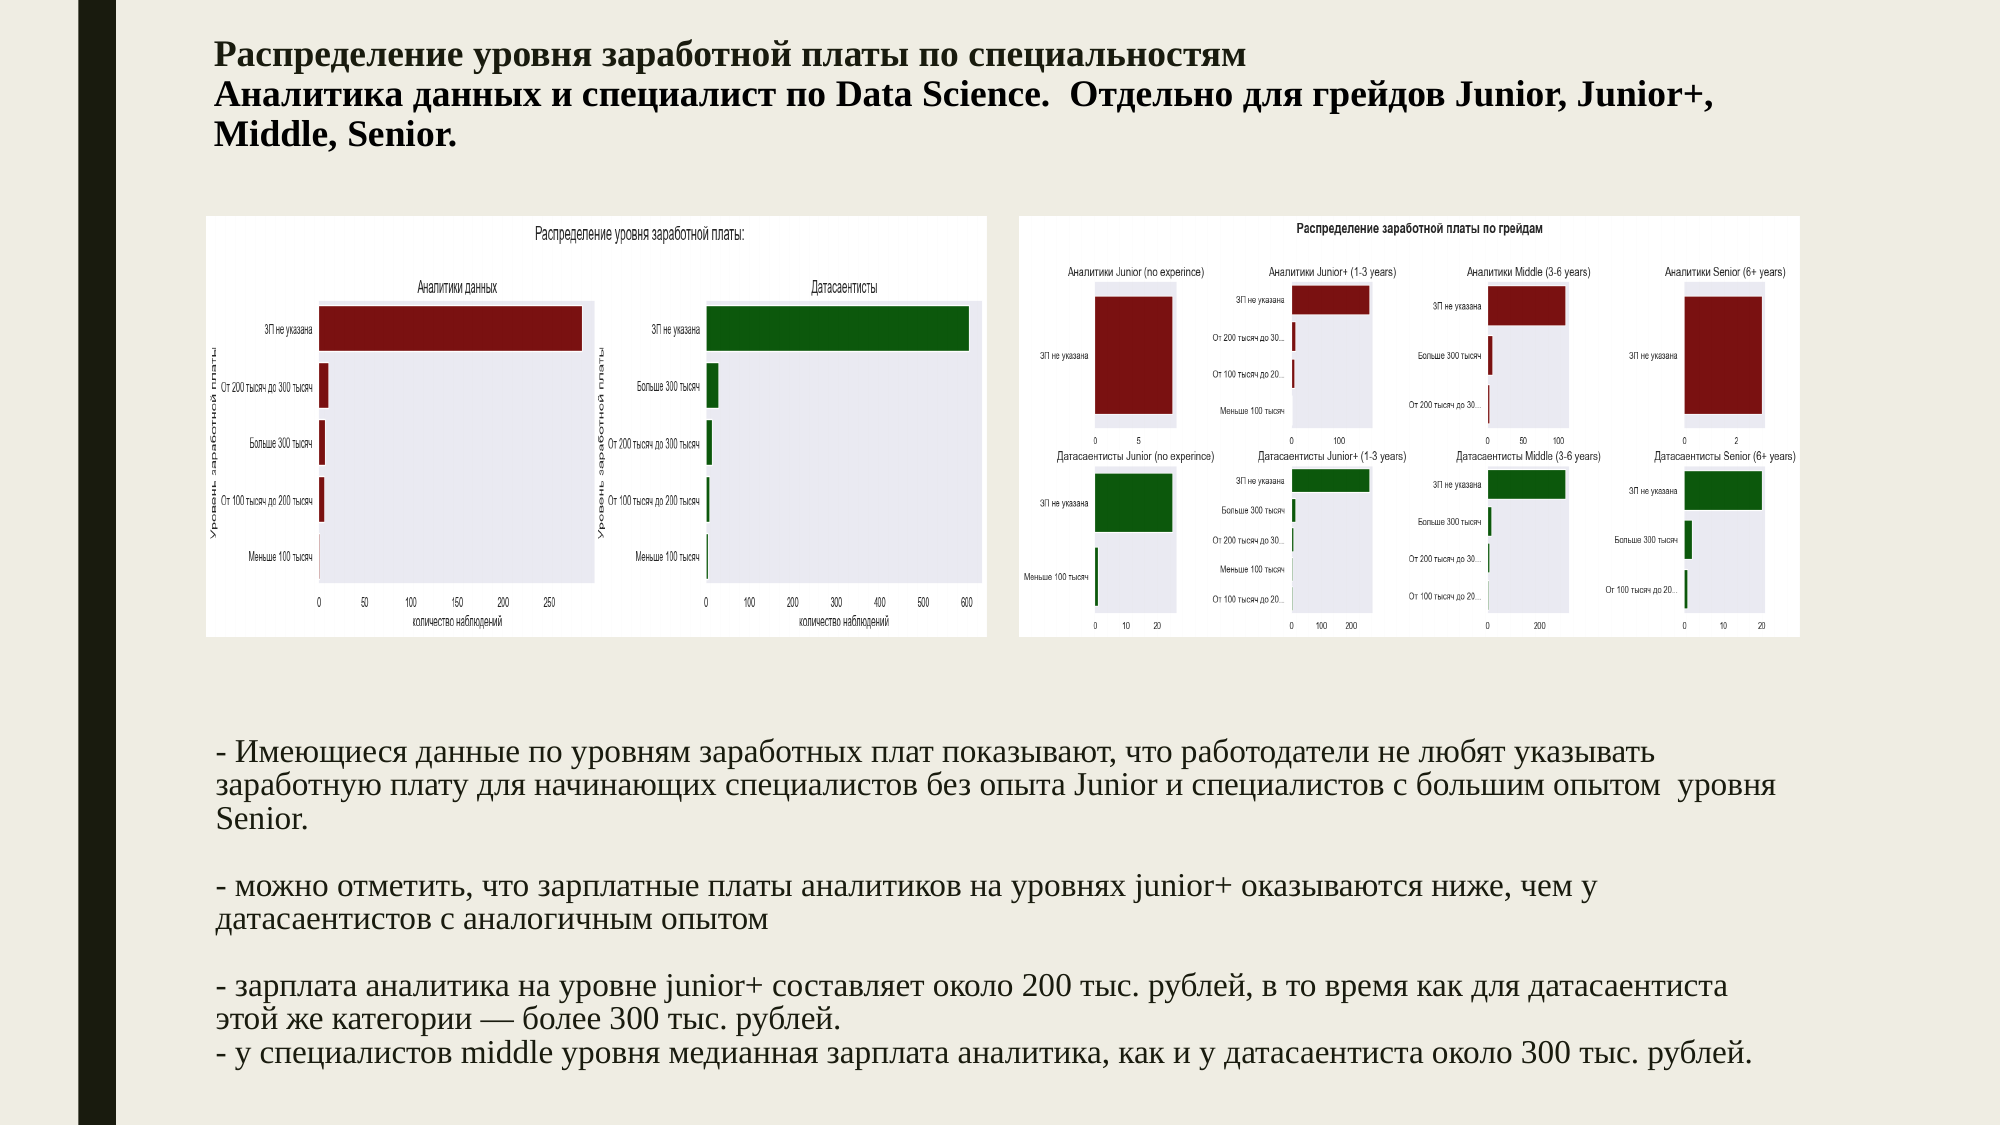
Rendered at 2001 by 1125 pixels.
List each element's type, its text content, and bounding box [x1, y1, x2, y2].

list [1019, 216, 1800, 637]
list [206, 216, 987, 637]
title Распределение уровня заработной платы по специальностям Аналитика данных и специалист по Data Science. Отдельно для грейдов Junior, Junior+, Middle, Senior. [198, 26, 1774, 176]
list - Имеющиеся данные по уровням заработных плат показывают, что работодатели не любят указывать заработную плату для начинающих специалистов без опыта Junior и специалистов с большим опытом уровня Senior. - можно отметить, что зарплатные платы аналитиков на уровнях junior+ оказываются ниже, чем у датасаентистов с аналогичным опытом - зарплата аналитика на уровне junior+ составляет около 200 тыс. рублей, в то время как для датасаентиста этой же категории — более 300 тыс. рублей. - у специалистов middle уровня медианная зарплата аналитика, как и у датасаентиста около 300 тыс. рублей. [200, 677, 1800, 1078]
